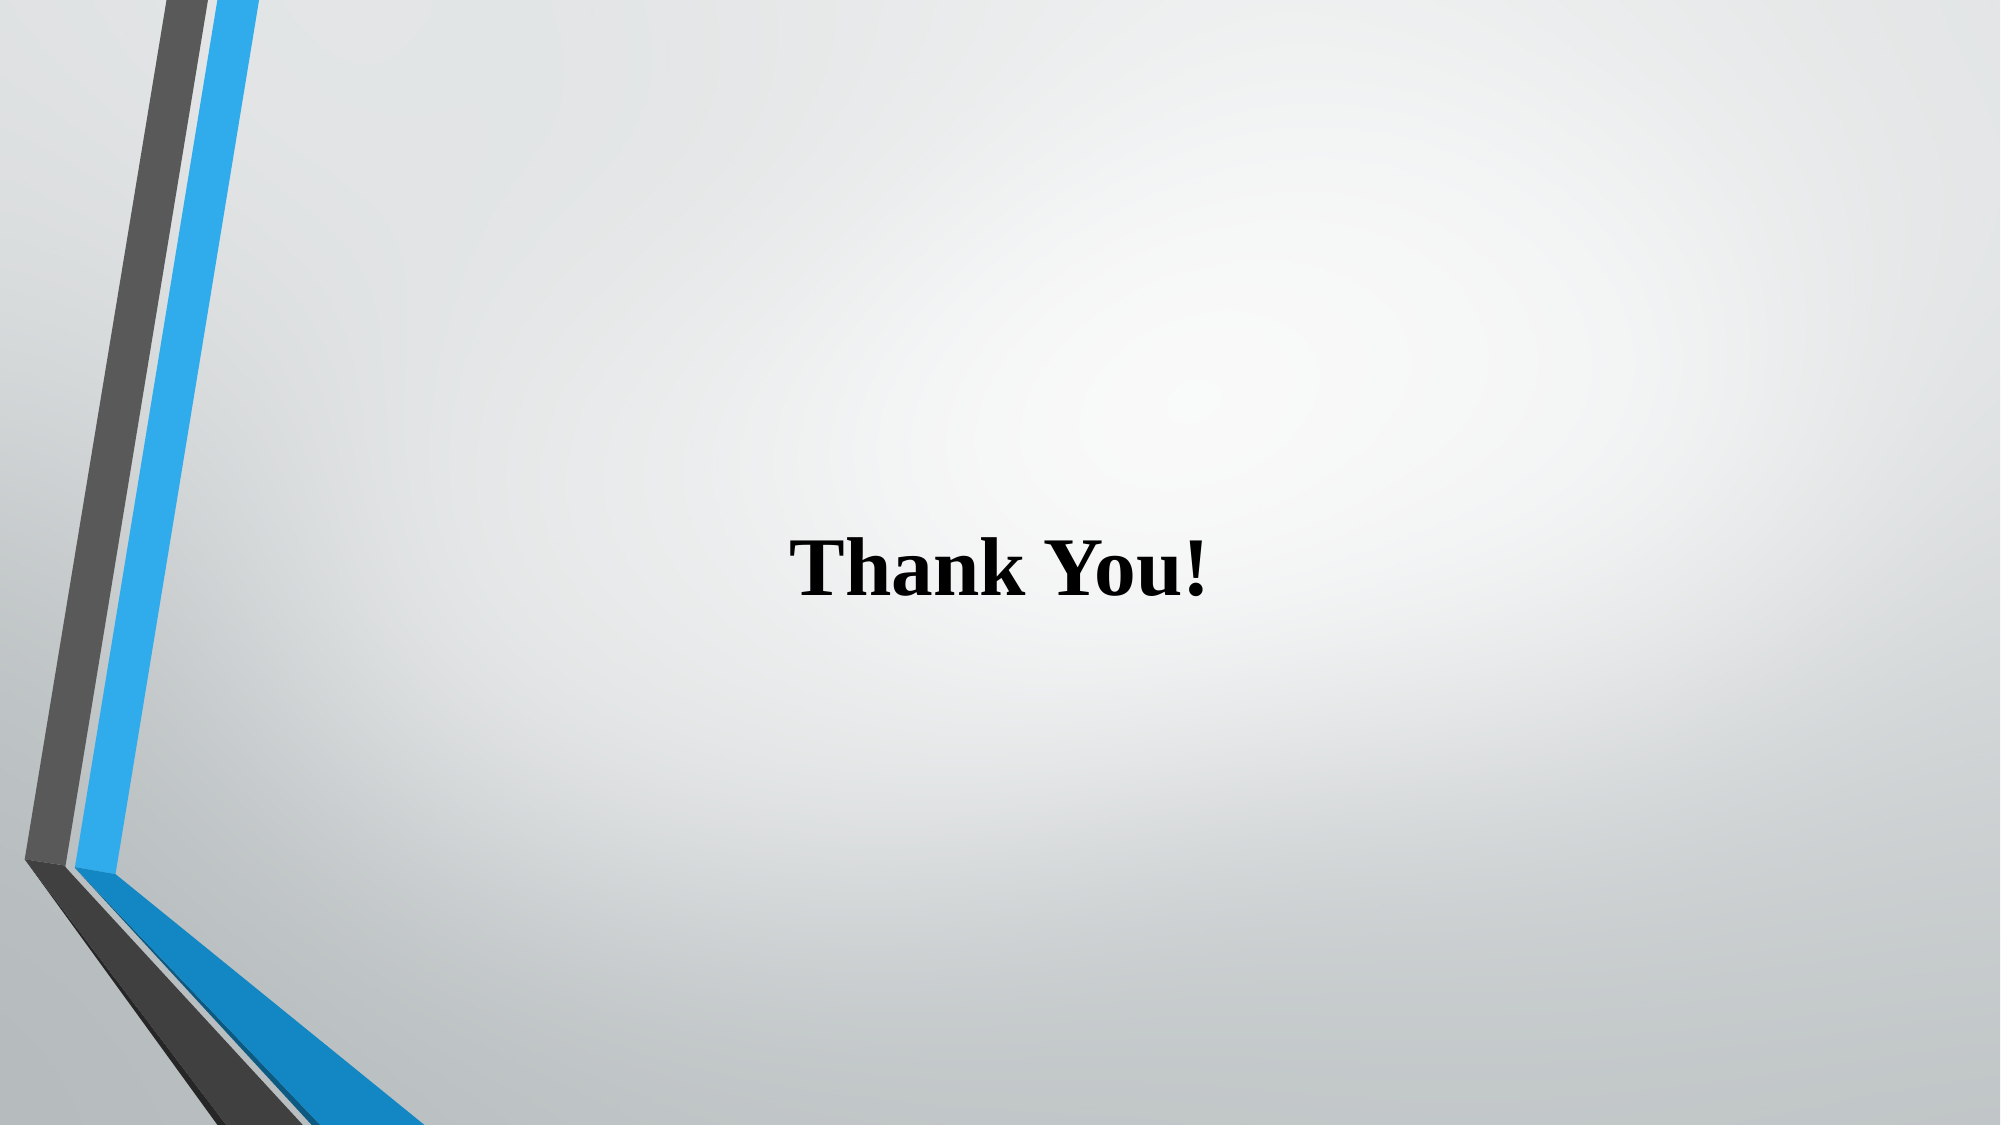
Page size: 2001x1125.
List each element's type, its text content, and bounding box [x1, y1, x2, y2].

title Thank You! [137, 453, 1863, 672]
